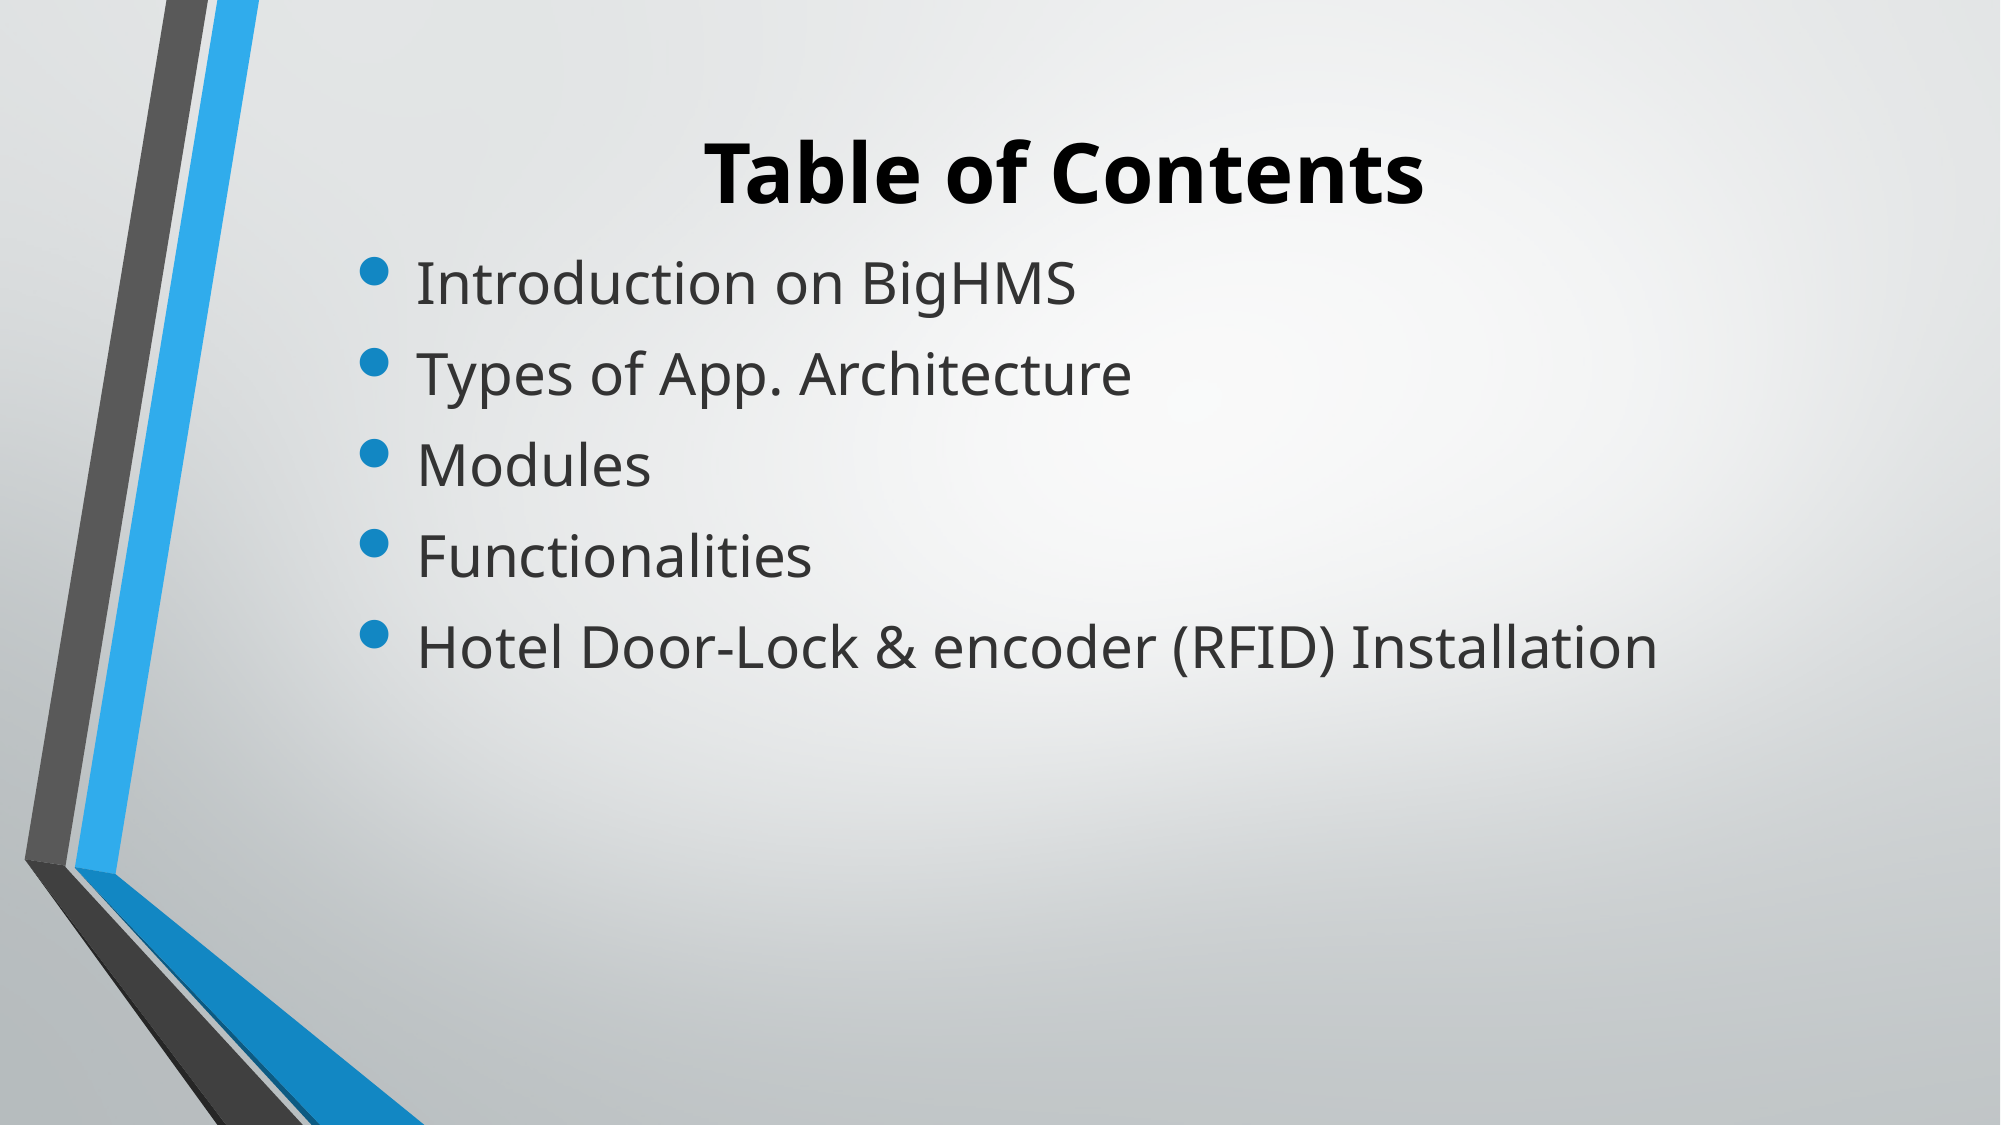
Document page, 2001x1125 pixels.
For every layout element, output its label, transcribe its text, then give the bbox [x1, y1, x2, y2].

title Table of Contents [243, 112, 1887, 229]
list Introduction on BigHMS Types of App. Architecture Modules Functionalities Hotel Door-Lock & encoder (RFID) Installation [345, 228, 1820, 698]
